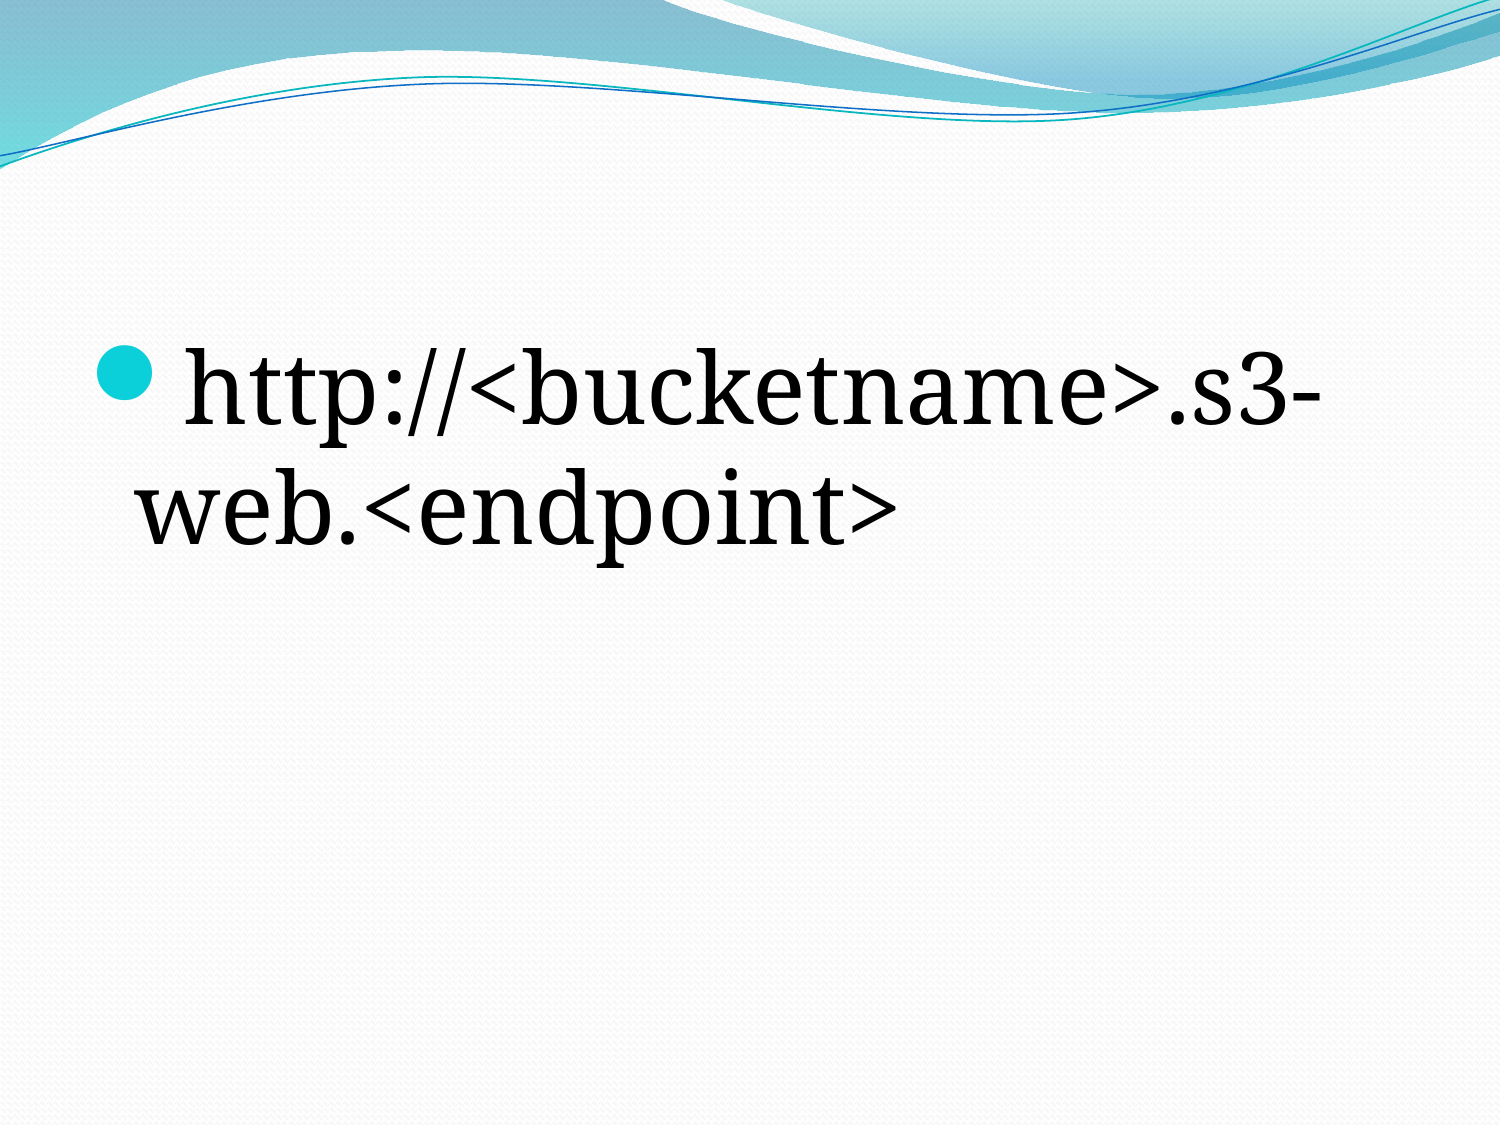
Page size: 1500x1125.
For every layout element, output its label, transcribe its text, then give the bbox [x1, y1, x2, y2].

list http://<bucketname>.s3-web.<endpoint> [75, 317, 1425, 1038]
